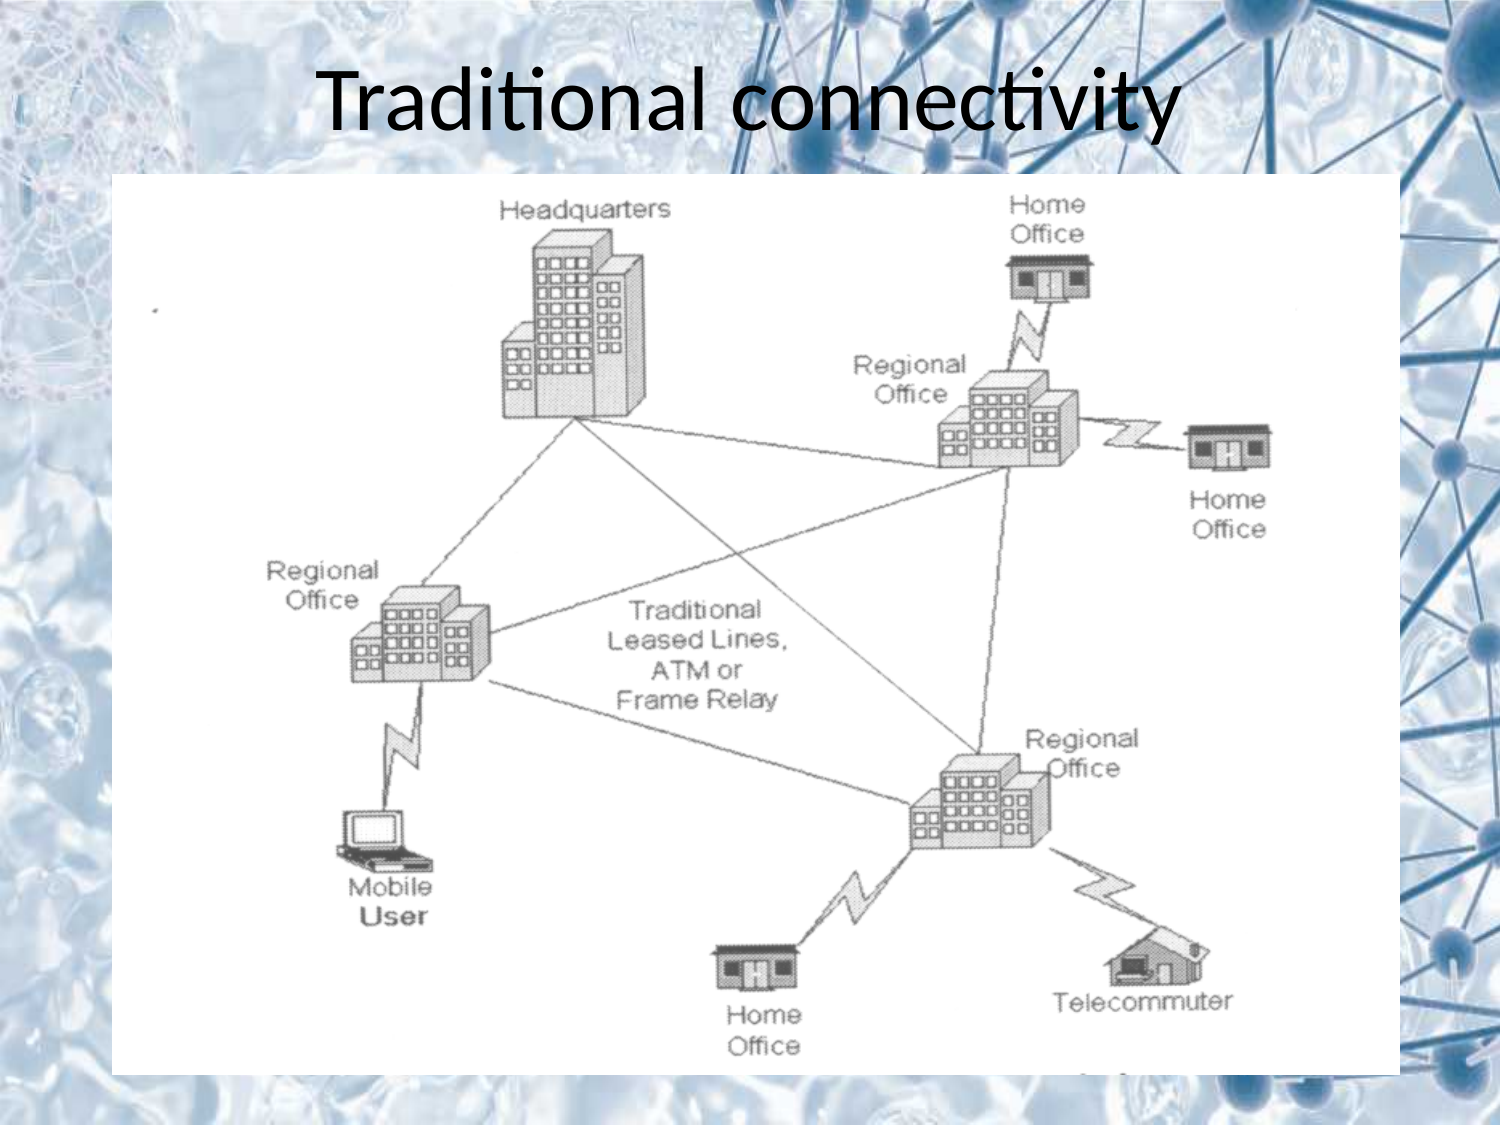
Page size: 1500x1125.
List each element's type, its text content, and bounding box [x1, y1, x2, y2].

title Traditional connectivity [75, 0, 1425, 188]
picture [0, 0, 1500, 1125]
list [112, 174, 1401, 1076]
